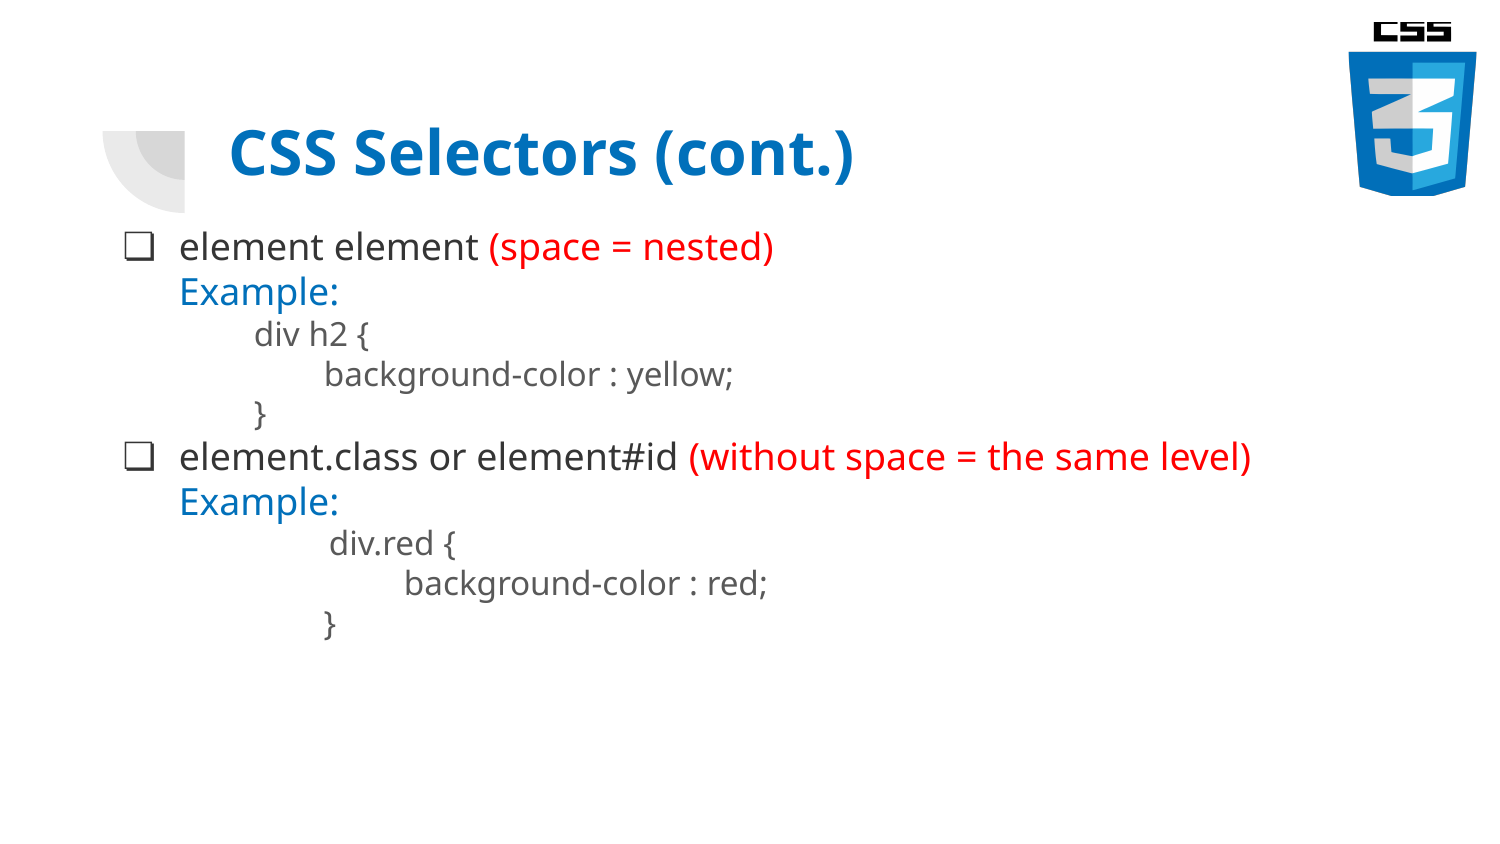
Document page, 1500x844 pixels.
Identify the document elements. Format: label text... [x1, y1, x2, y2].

title element element (space = nested) Example: div h2 { background-color : yellow; } element.class or element#id (without space = the same level) Example: div.red { background-color : red; } [88, 207, 1464, 844]
title CSS Selectors (cont.) [213, 98, 1500, 208]
picture [1348, 22, 1477, 196]
